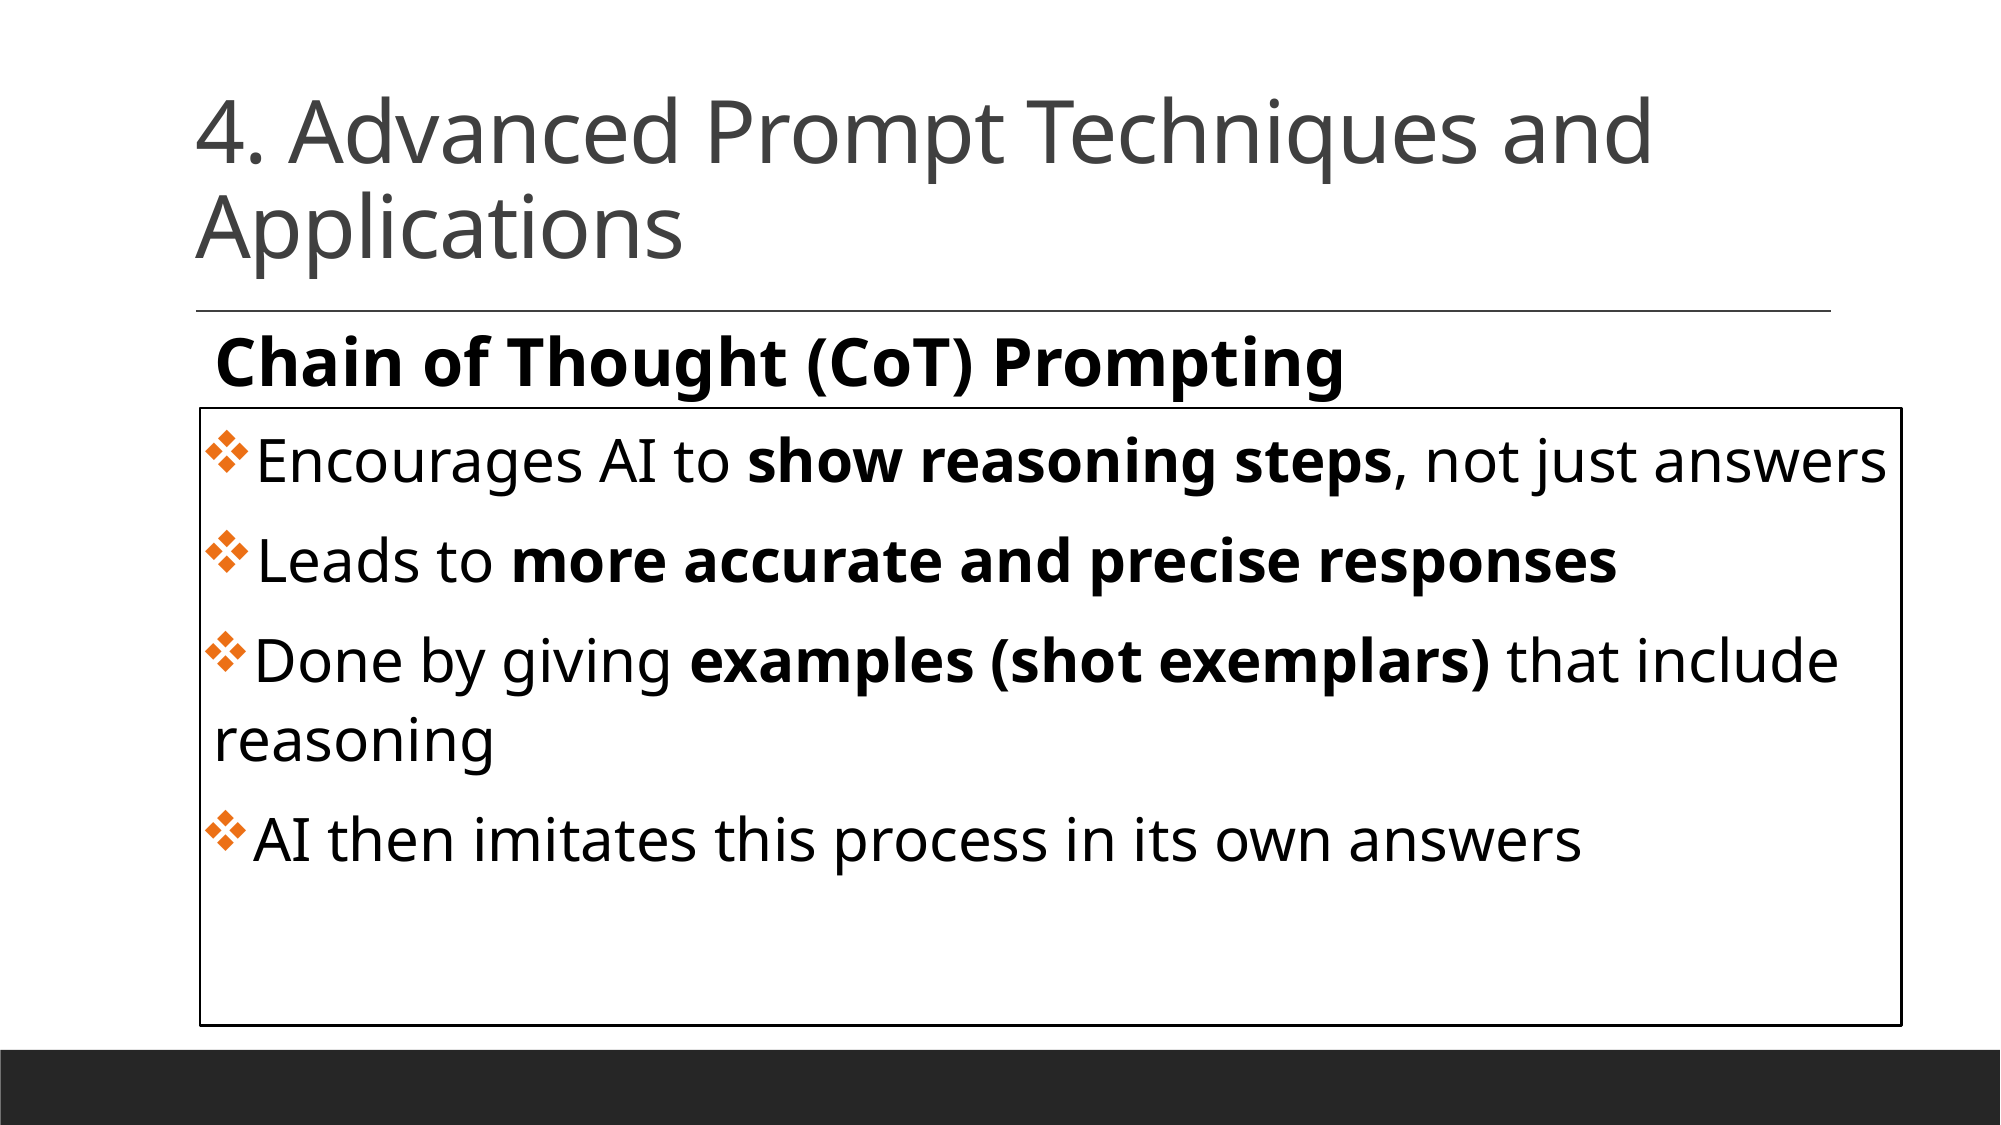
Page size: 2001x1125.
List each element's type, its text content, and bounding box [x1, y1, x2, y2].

title 4. Advanced Prompt Techniques and Applications [180, 175, 1830, 285]
list Encourages AI to show reasoning steps, not just answers Leads to more accurate and precise responses Done by giving examples (shot exemplars) that include reasoning AI then imitates this process in its own answers [199, 407, 1903, 1027]
text_box Chain of Thought (CoT) Prompting [200, 312, 1816, 407]
